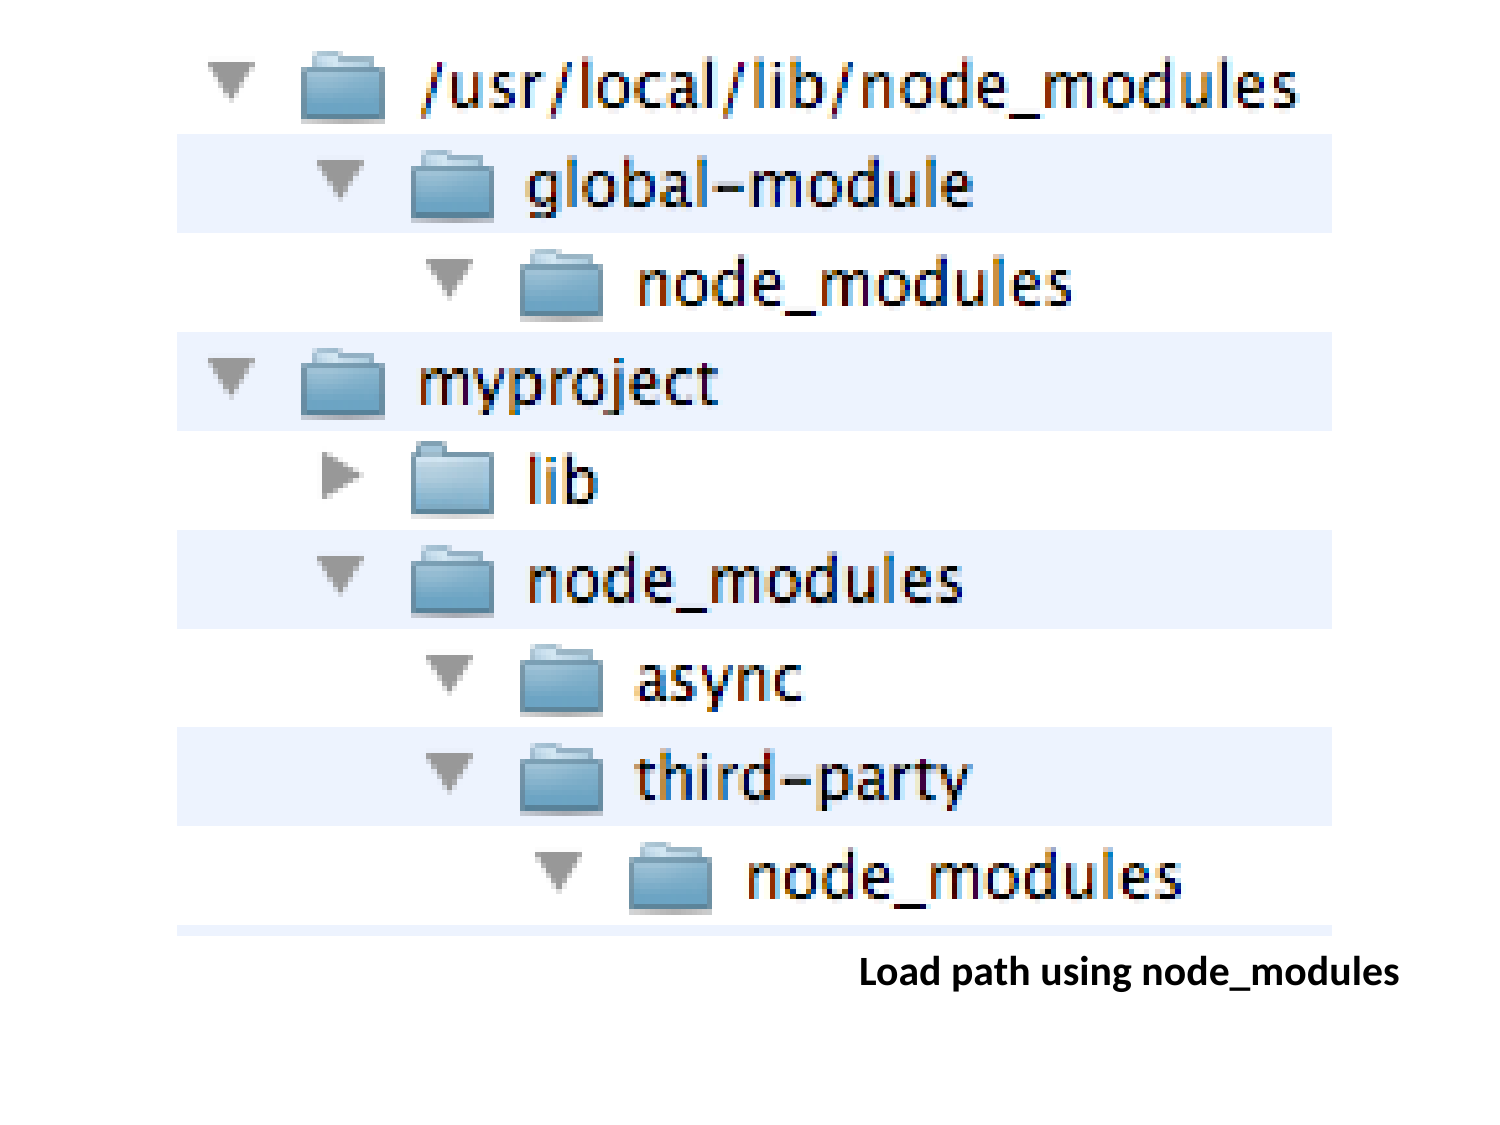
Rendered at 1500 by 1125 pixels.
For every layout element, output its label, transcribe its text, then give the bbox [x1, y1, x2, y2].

picture [84, 36, 1426, 937]
title Load path using node_modules [571, 943, 1425, 1029]
